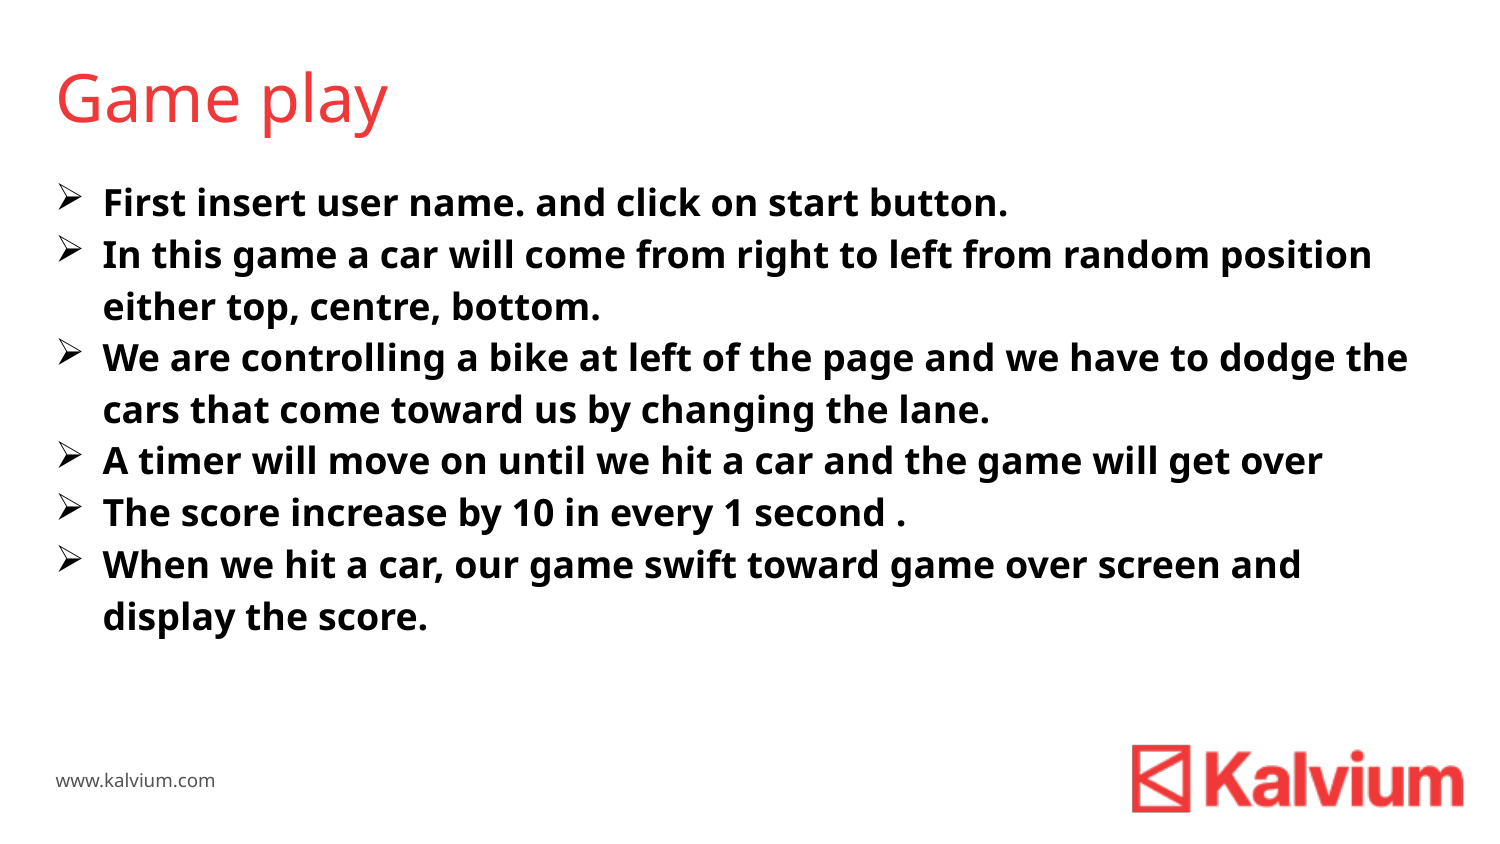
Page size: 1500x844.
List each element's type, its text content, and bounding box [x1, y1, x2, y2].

title Game play [40, 40, 1254, 157]
text_box www.kalvium.com [40, 752, 877, 805]
picture [1131, 735, 1465, 823]
text_box First insert user name. and click on start button. In this game a car will come from right to left from random position either top, centre, bottom. We are controlling a bike at left of the page and we have to dodge the cars that come toward us by changing the lane. A timer will move on until we hit a car and the game will get over The score increase by 10 in every 1 second . When we hit a car, our game swift toward game over screen and display the score. [40, 157, 1460, 745]
